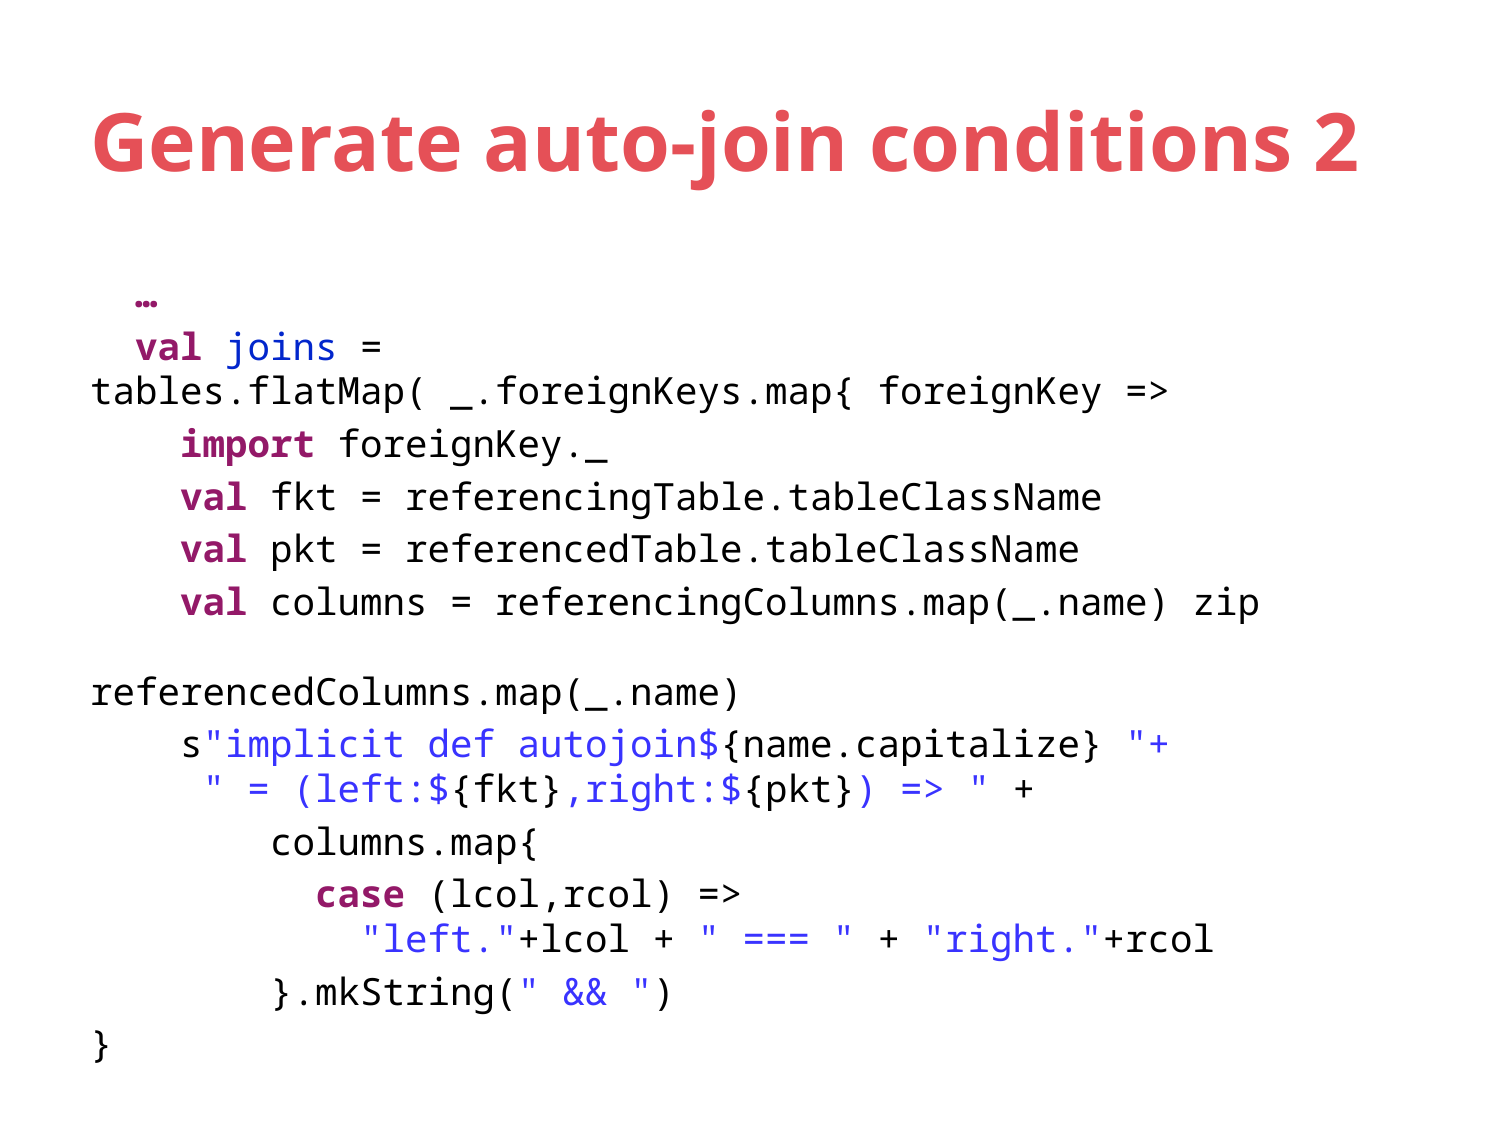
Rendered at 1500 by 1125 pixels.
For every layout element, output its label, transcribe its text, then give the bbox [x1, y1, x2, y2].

list … val joins = tables.flatMap( _.foreignKeys.map{ foreignKey => import foreignKey._ val fkt = referencingTable.tableClassName val pkt = referencedTable.tableClassName val columns = referencingColumns.map(_.name) zip referencedColumns.map(_.name) s"implicit def autojoin${name.capitalize} "+ " = (left:${fkt},right:${pkt}) => " + columns.map{ case (lcol,rcol) => "left."+lcol + " === " + "right."+rcol }.mkString(" && ") } [75, 262, 1425, 1005]
title Generate auto-join conditions 2 [75, 45, 1425, 233]
